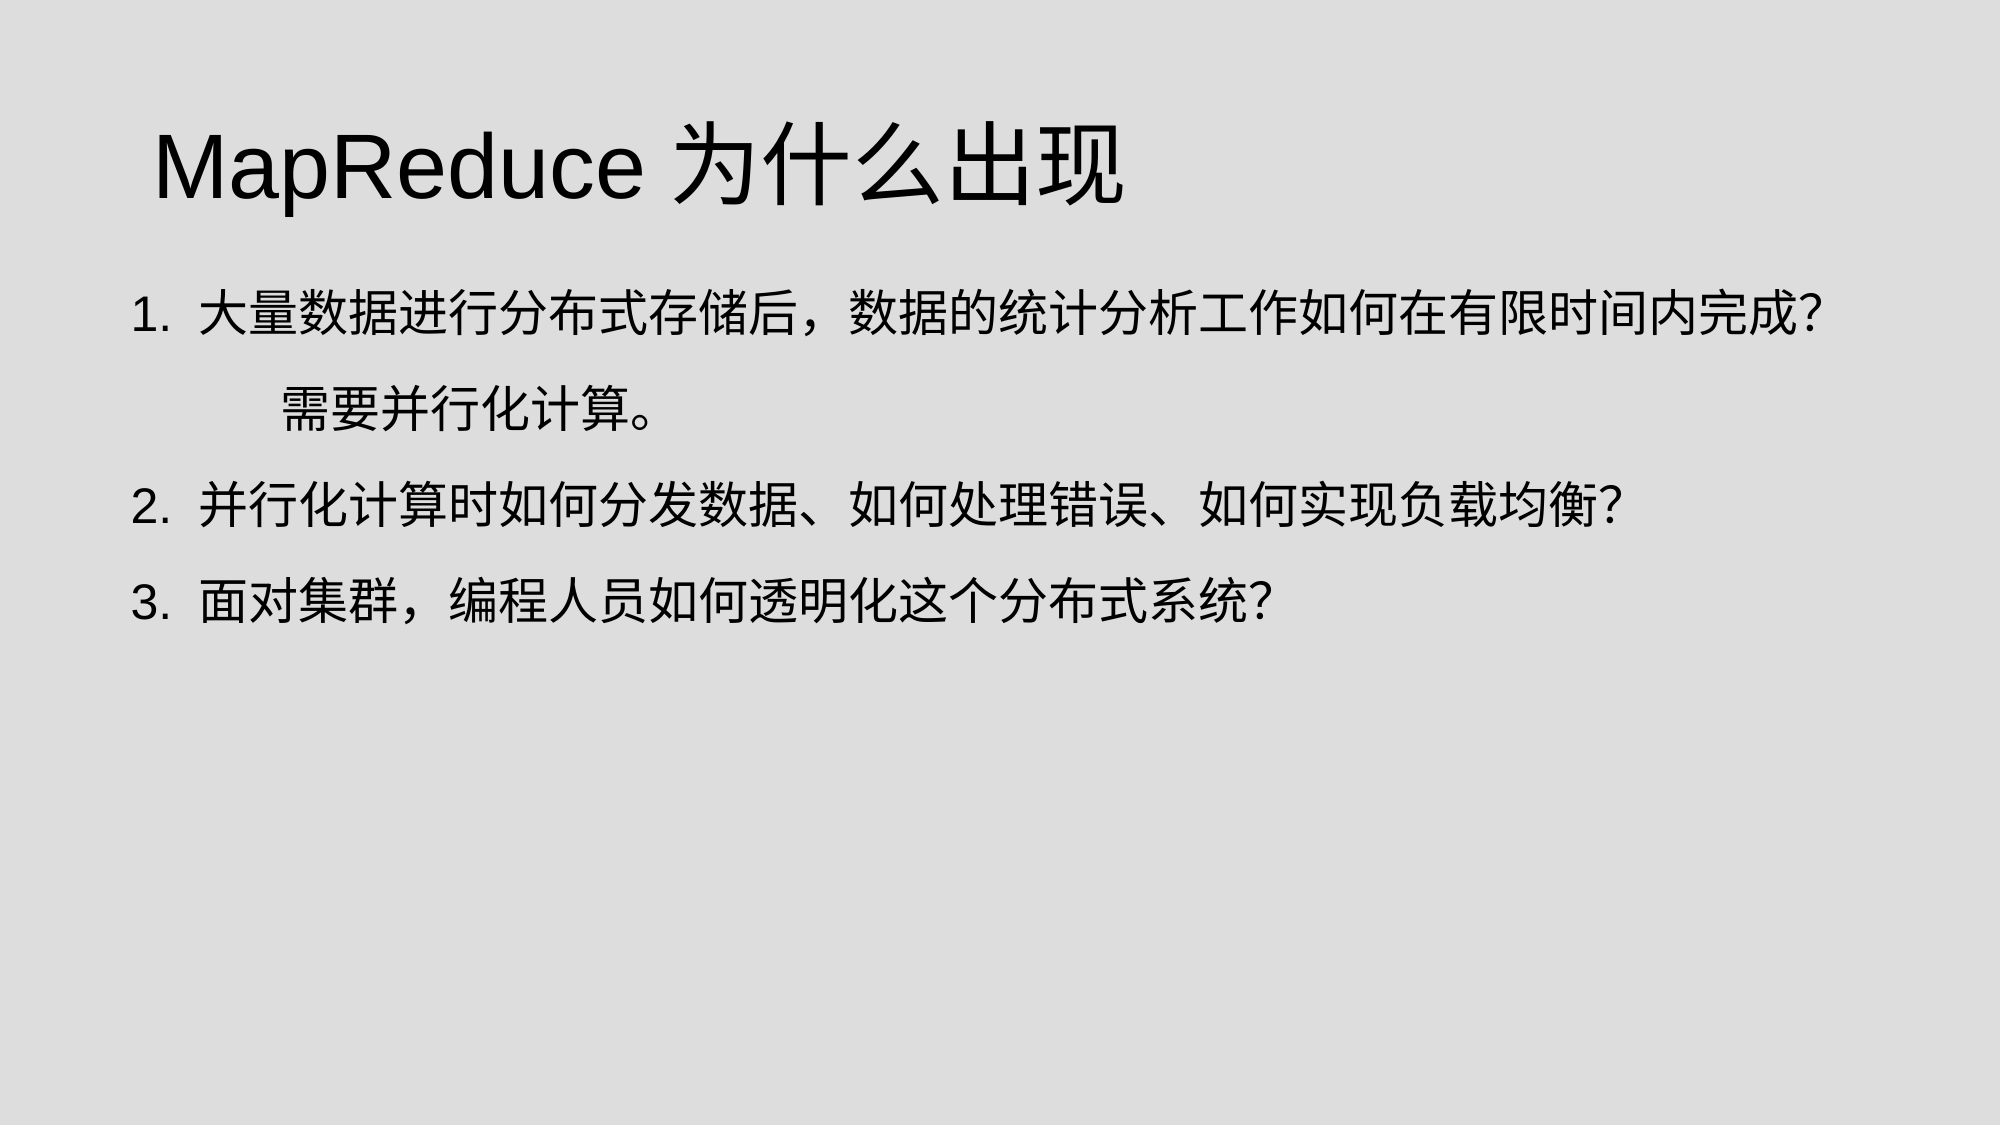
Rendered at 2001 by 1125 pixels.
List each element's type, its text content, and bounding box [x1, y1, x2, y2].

list 1. 大量数据进行分布式存储后，数据的统计分析工作如何在有限时间内完成？ 需要并行化计算。 2. 并行化计算时如何分发数据、如何处理错误、如何实现负载均衡？ 3. 面对集群，编程人员如何透明化这个分布式系统？ [115, 259, 1828, 1125]
title MapReduce为什么出现 [137, 59, 1863, 278]
